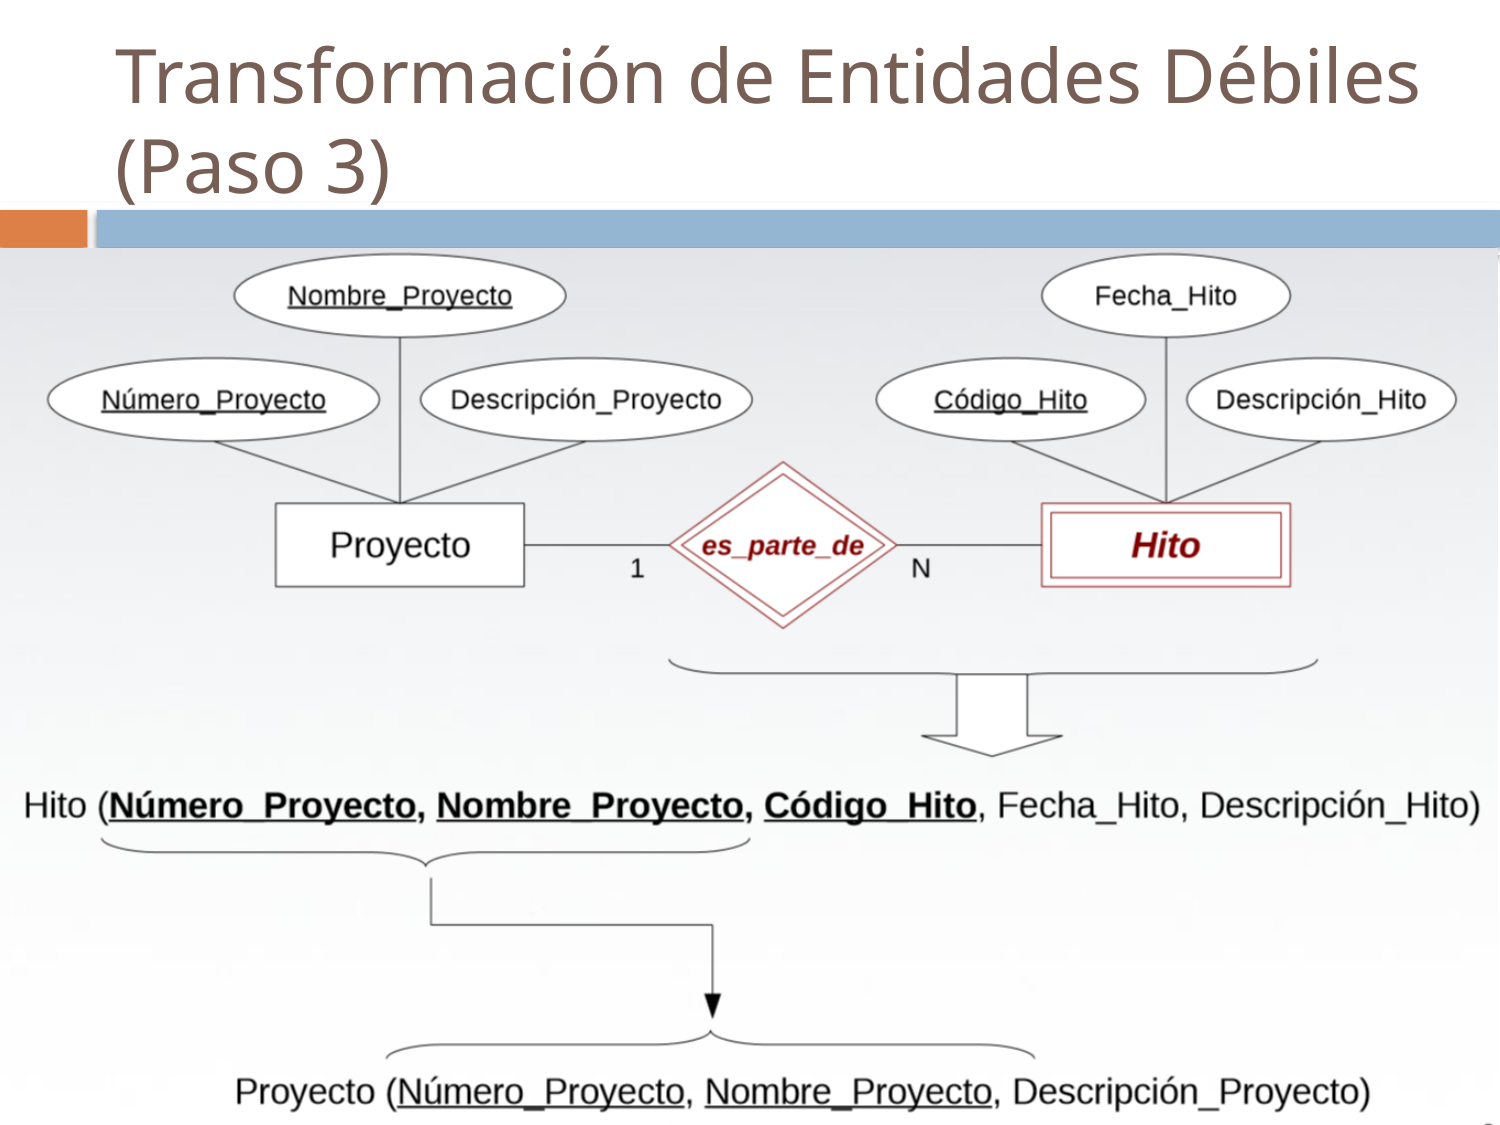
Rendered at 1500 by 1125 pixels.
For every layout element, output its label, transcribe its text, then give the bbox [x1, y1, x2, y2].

picture [0, 248, 1498, 1125]
title Transformación de Entidades Débiles (Paso 3) [100, 37, 1438, 200]
